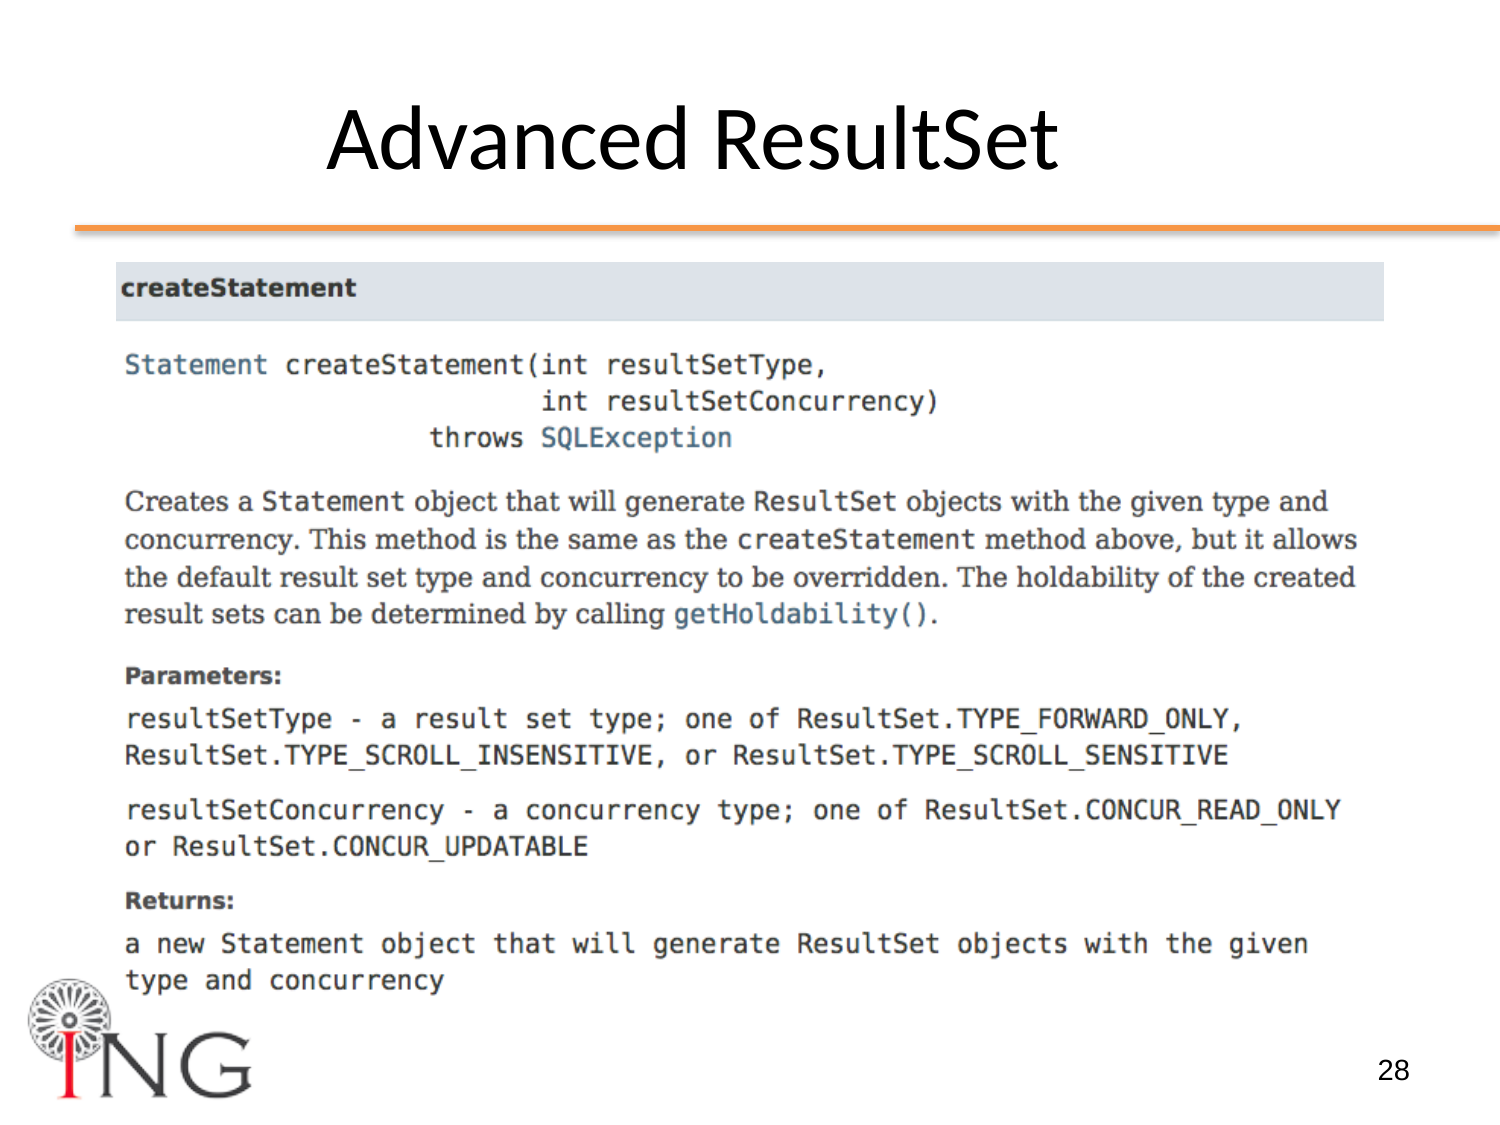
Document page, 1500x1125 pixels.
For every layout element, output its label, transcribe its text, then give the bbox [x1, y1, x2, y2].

slide_number 28 [629, 1043, 1425, 1104]
picture [3, 956, 281, 1125]
title Advanced ResultSet [75, 26, 1313, 239]
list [74, 262, 1426, 1006]
